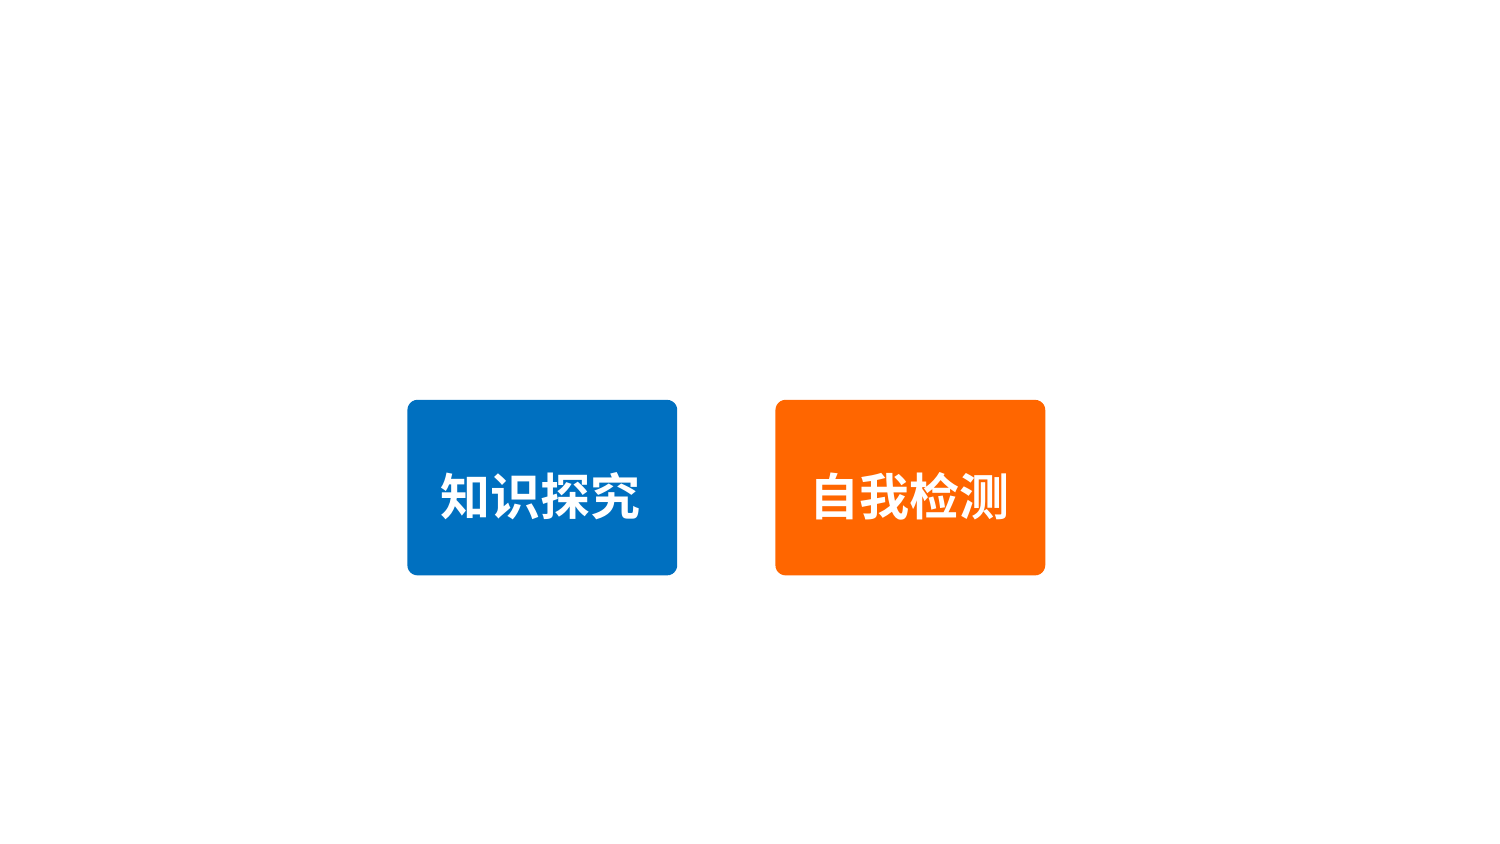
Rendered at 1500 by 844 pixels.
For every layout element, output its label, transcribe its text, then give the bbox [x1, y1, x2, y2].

text_box 知识探究 [425, 428, 656, 533]
text_box 自我检测 [794, 428, 1025, 533]
text_box [405, 397, 680, 578]
text_box [773, 397, 1048, 578]
